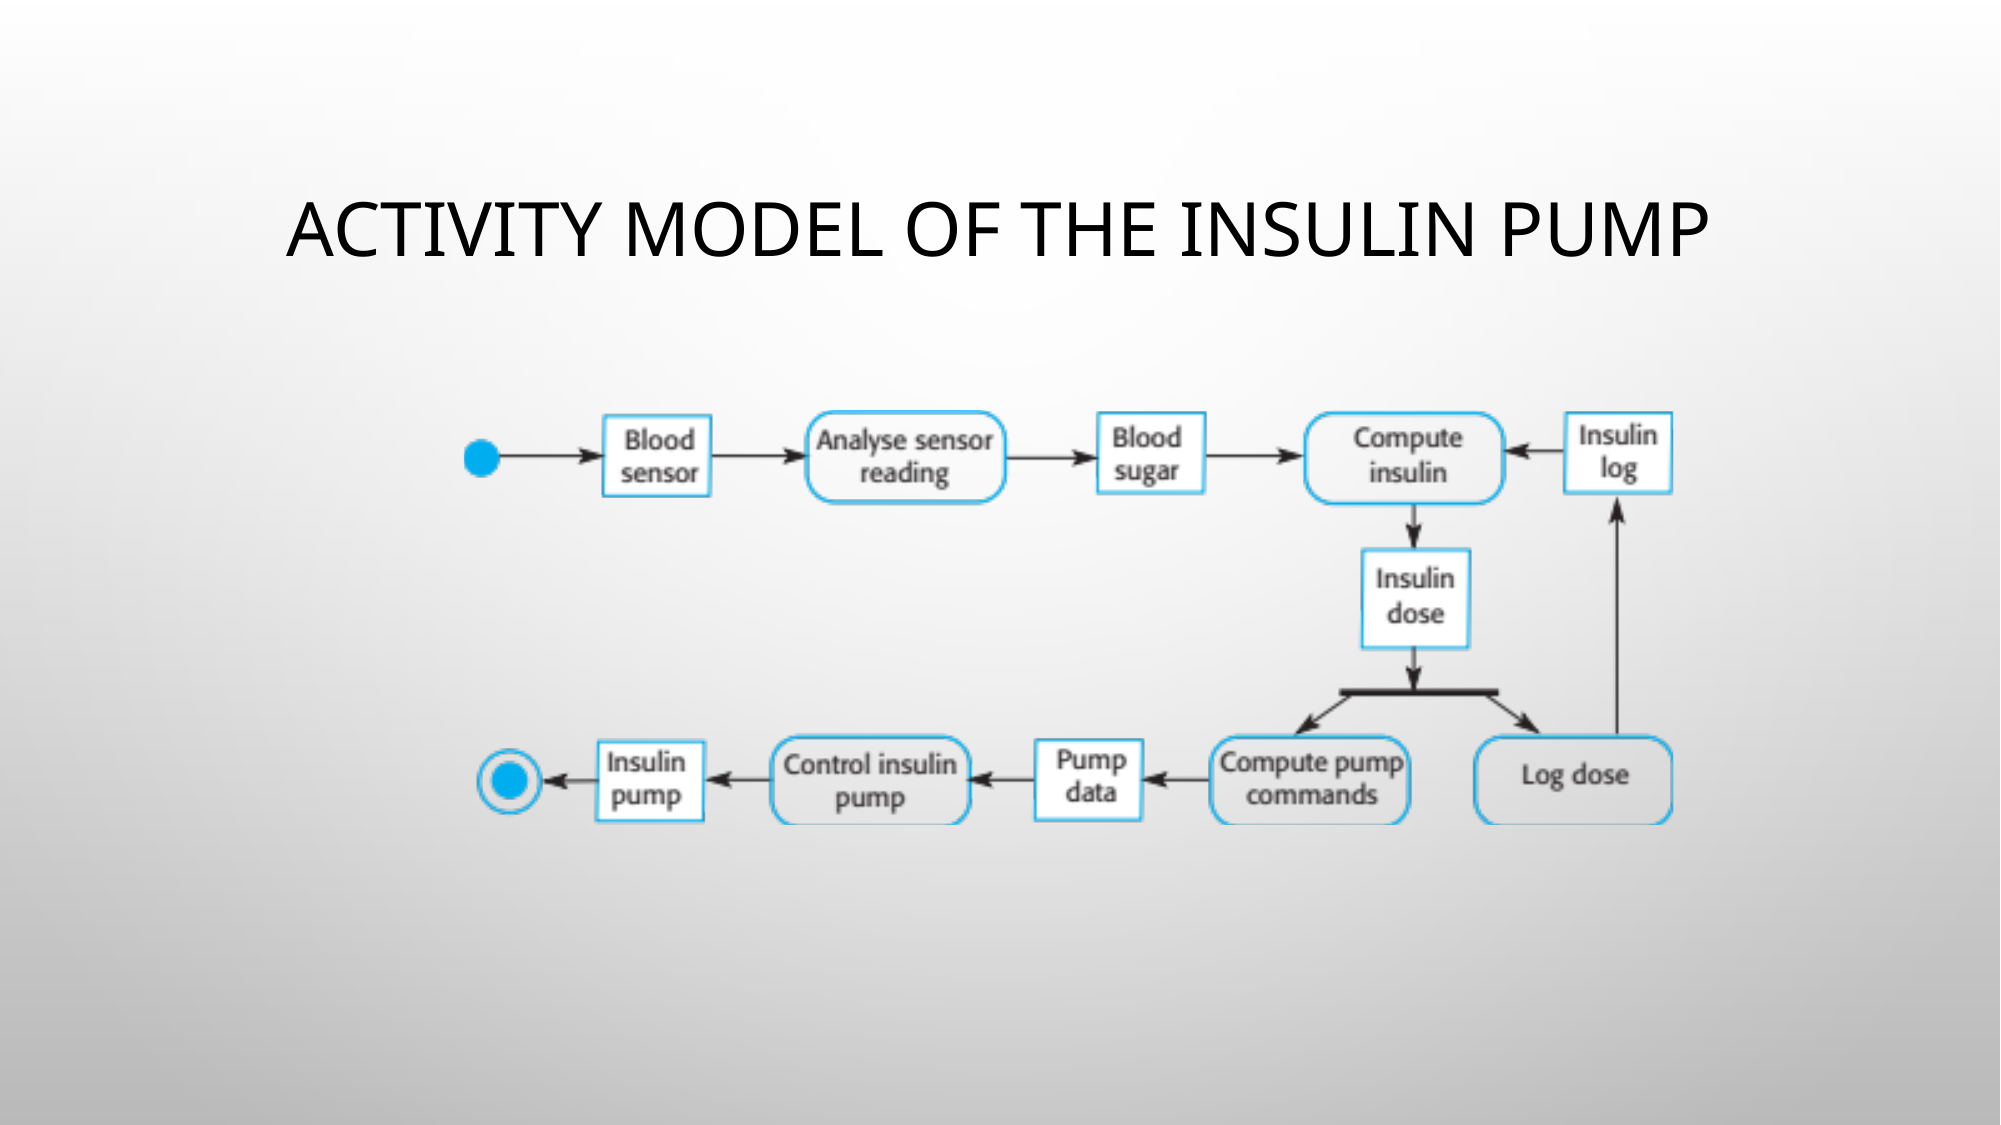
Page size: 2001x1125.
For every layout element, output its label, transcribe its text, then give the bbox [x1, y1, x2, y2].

title Activity model of the insulin pump [149, 101, 1851, 364]
picture [0, 0, 2000, 1125]
